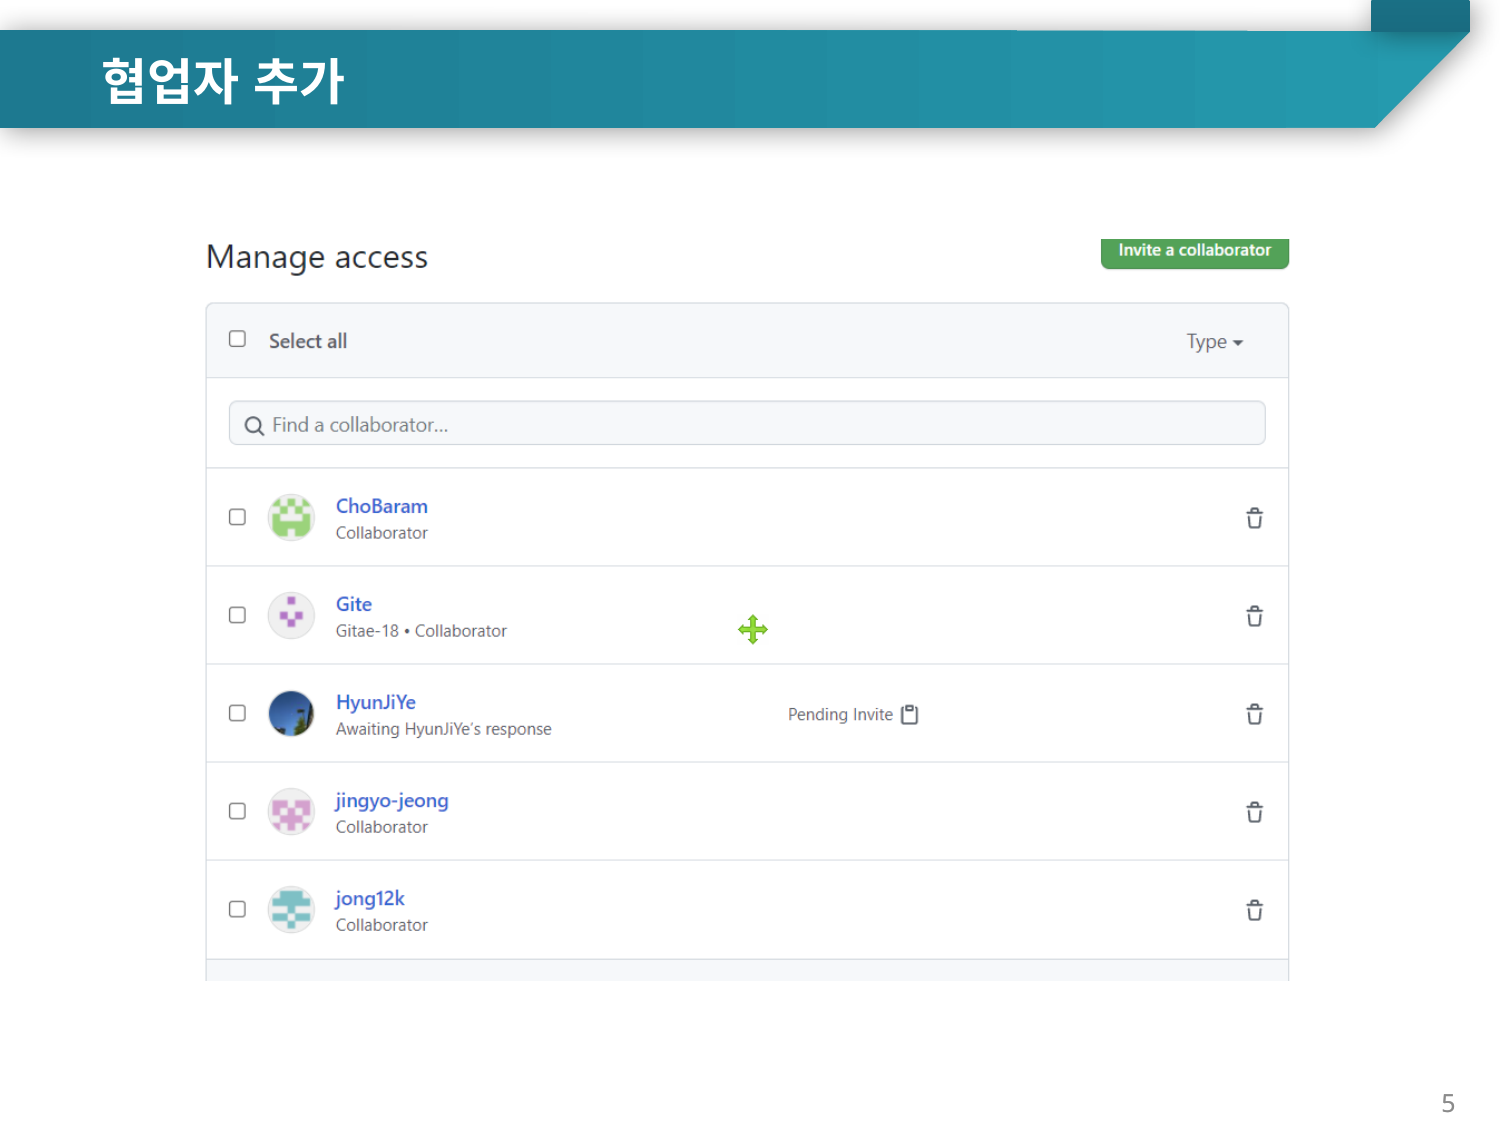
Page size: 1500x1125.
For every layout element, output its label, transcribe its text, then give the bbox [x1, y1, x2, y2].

slide_number 5 [1120, 1084, 1471, 1124]
list 협업자 추가 [101, 50, 1306, 118]
picture [190, 239, 1306, 981]
